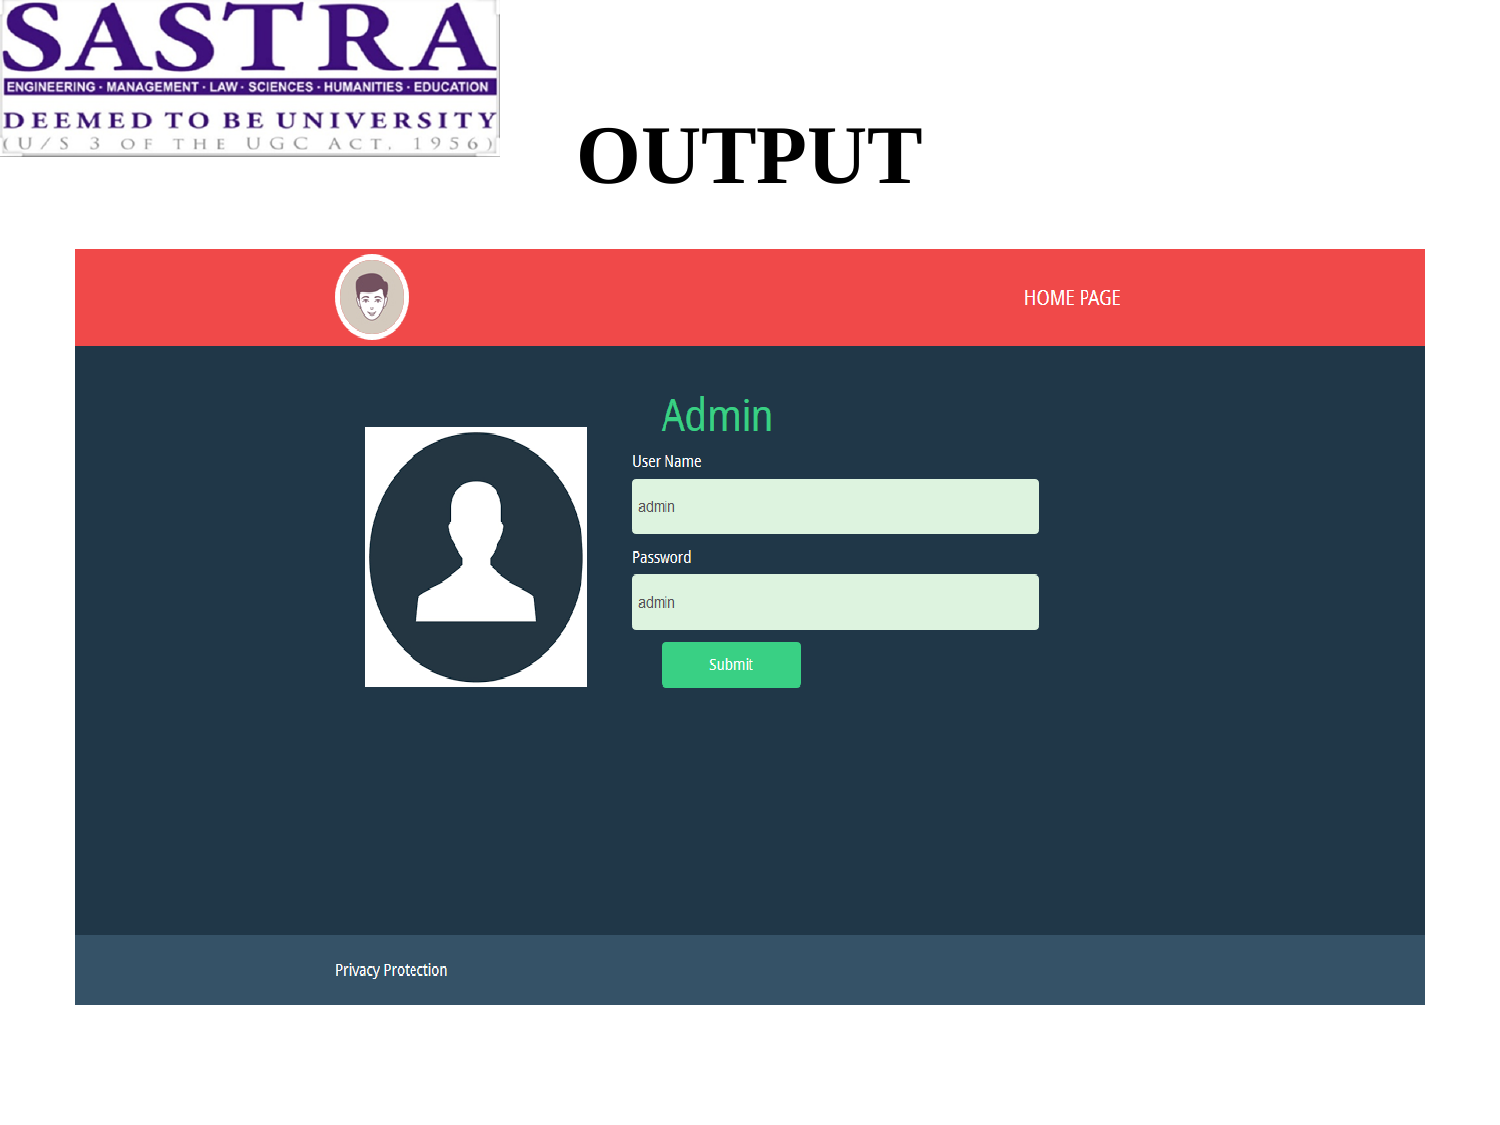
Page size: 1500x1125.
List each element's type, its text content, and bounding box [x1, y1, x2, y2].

picture [0, 0, 501, 157]
title OUTPUT [75, 56, 1425, 244]
picture [74, 249, 1426, 1006]
